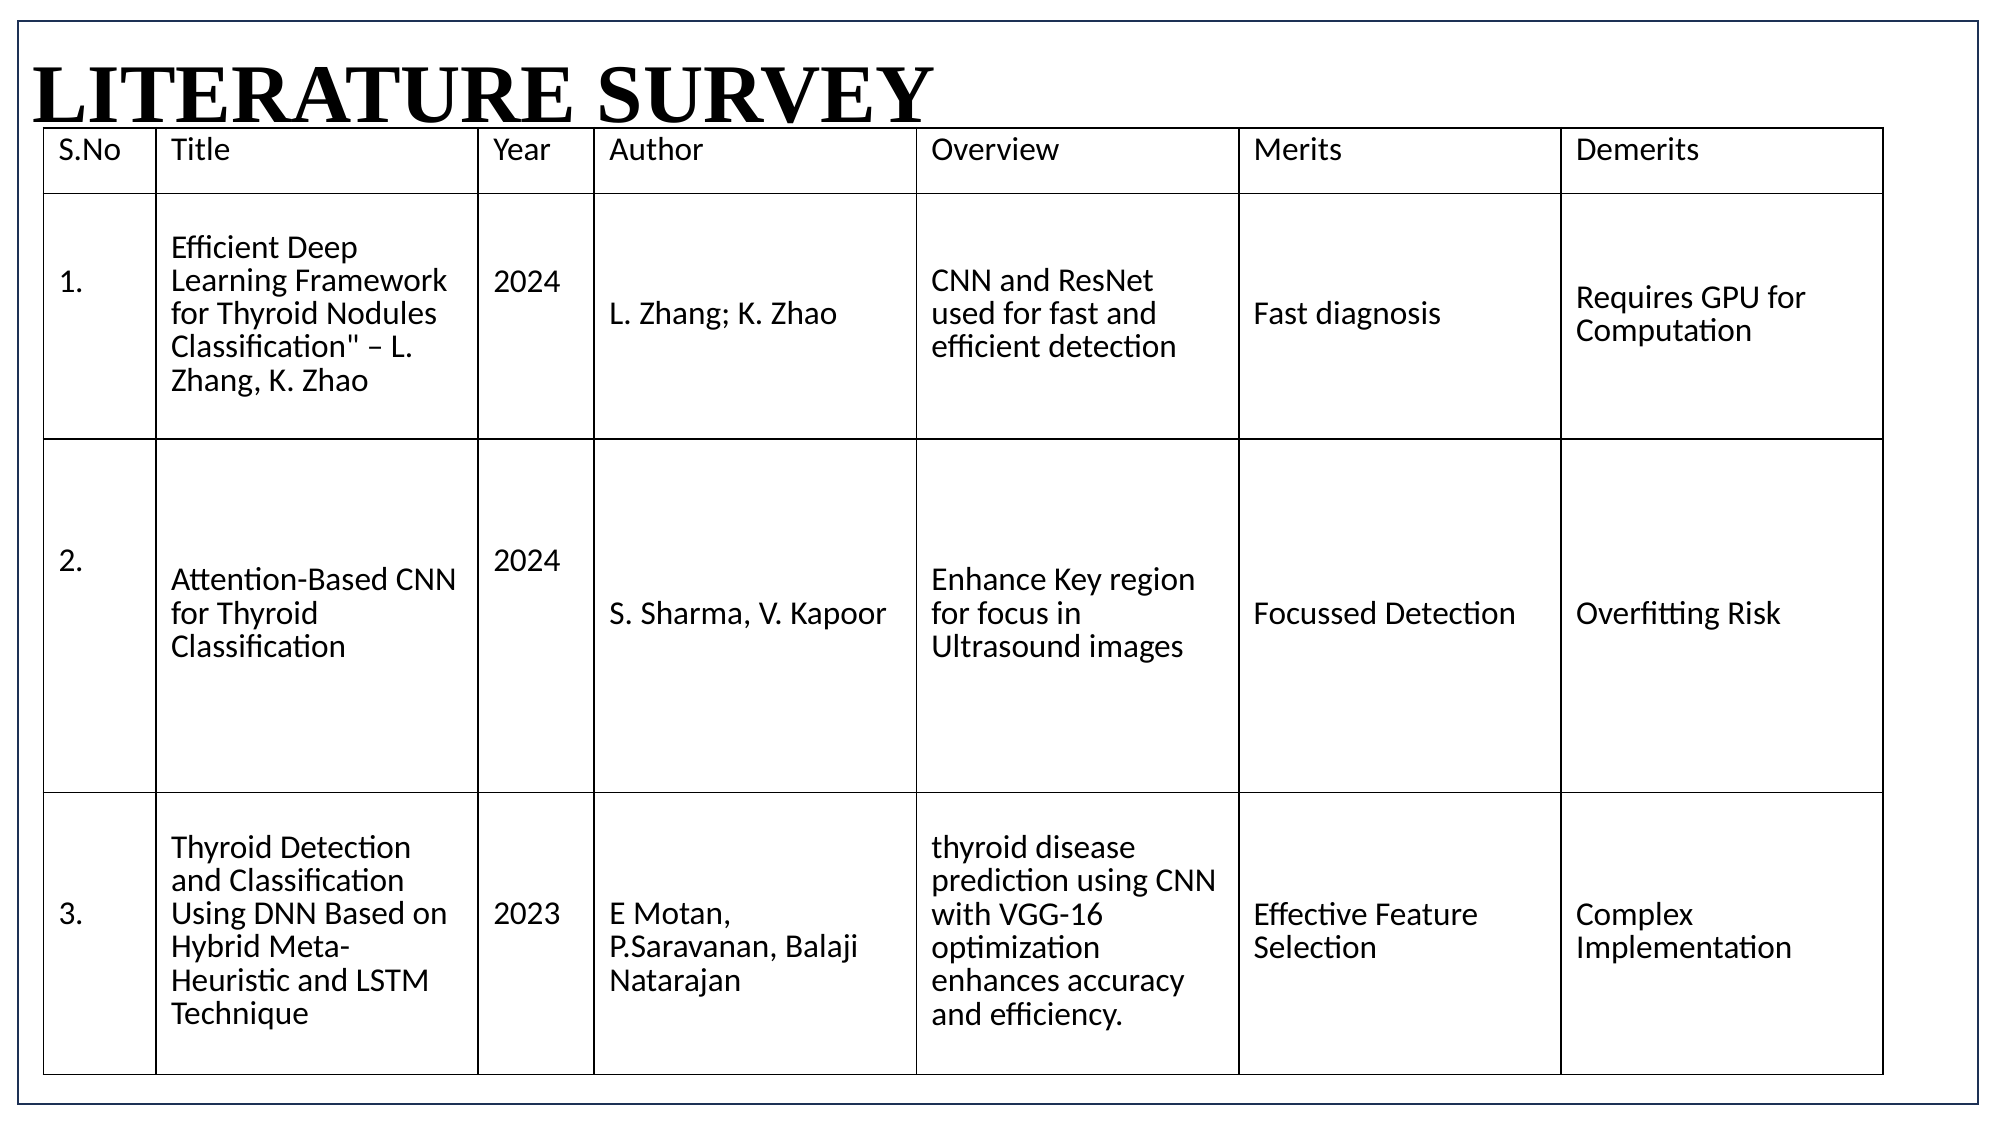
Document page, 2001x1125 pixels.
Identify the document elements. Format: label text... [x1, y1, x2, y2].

table_header Author [595, 129, 916, 193]
table_cell 2024 [479, 440, 593, 792]
table_cell Thyroid Detection and Classification Using DNN Based on Hybrid Meta-Heuristic and LSTM Technique [157, 793, 477, 1074]
table_header Demerits [1562, 129, 1882, 193]
table_cell thyroid disease prediction using CNN with VGG-16 optimization enhances accuracy and efficiency. [917, 793, 1238, 1074]
table_cell E Motan, P.Saravanan, Balaji Natarajan [595, 793, 916, 1074]
table_cell 2024 [479, 194, 593, 438]
table_cell CNN and ResNet used for fast and efficient detection [917, 194, 1238, 438]
table_header Overview [917, 129, 1238, 193]
text_box [17, 20, 1979, 1105]
table_cell 1. [44, 194, 155, 438]
table_cell Effective Feature Selection [1240, 793, 1560, 1074]
table_cell 2023 [479, 793, 593, 1074]
table_header Year [479, 129, 593, 193]
table_cell 2. [44, 440, 155, 792]
table_header S.No [44, 129, 155, 193]
table_cell S. Sharma, V. Kapoor [595, 440, 916, 792]
table_cell Efficient Deep Learning Framework for Thyroid Nodules Classification" – L. Zhang, K. Zhao [157, 194, 477, 438]
table_header Title [157, 129, 477, 193]
table_cell Complex Implementation [1562, 793, 1882, 1074]
table_cell 3. [44, 793, 155, 1074]
table_cell Overfitting Risk [1562, 440, 1882, 792]
table_cell Attention-Based CNN for Thyroid Classification [157, 440, 477, 792]
table_cell Requires GPU for Computation [1562, 194, 1882, 438]
table_cell Focussed Detection [1240, 440, 1560, 792]
table_cell L. Zhang; K. Zhao [595, 194, 916, 438]
table_cell Fast diagnosis [1240, 194, 1560, 438]
table_header Merits [1240, 129, 1560, 193]
table_cell Enhance Key region for focus in Ultrasound images [917, 440, 1238, 792]
